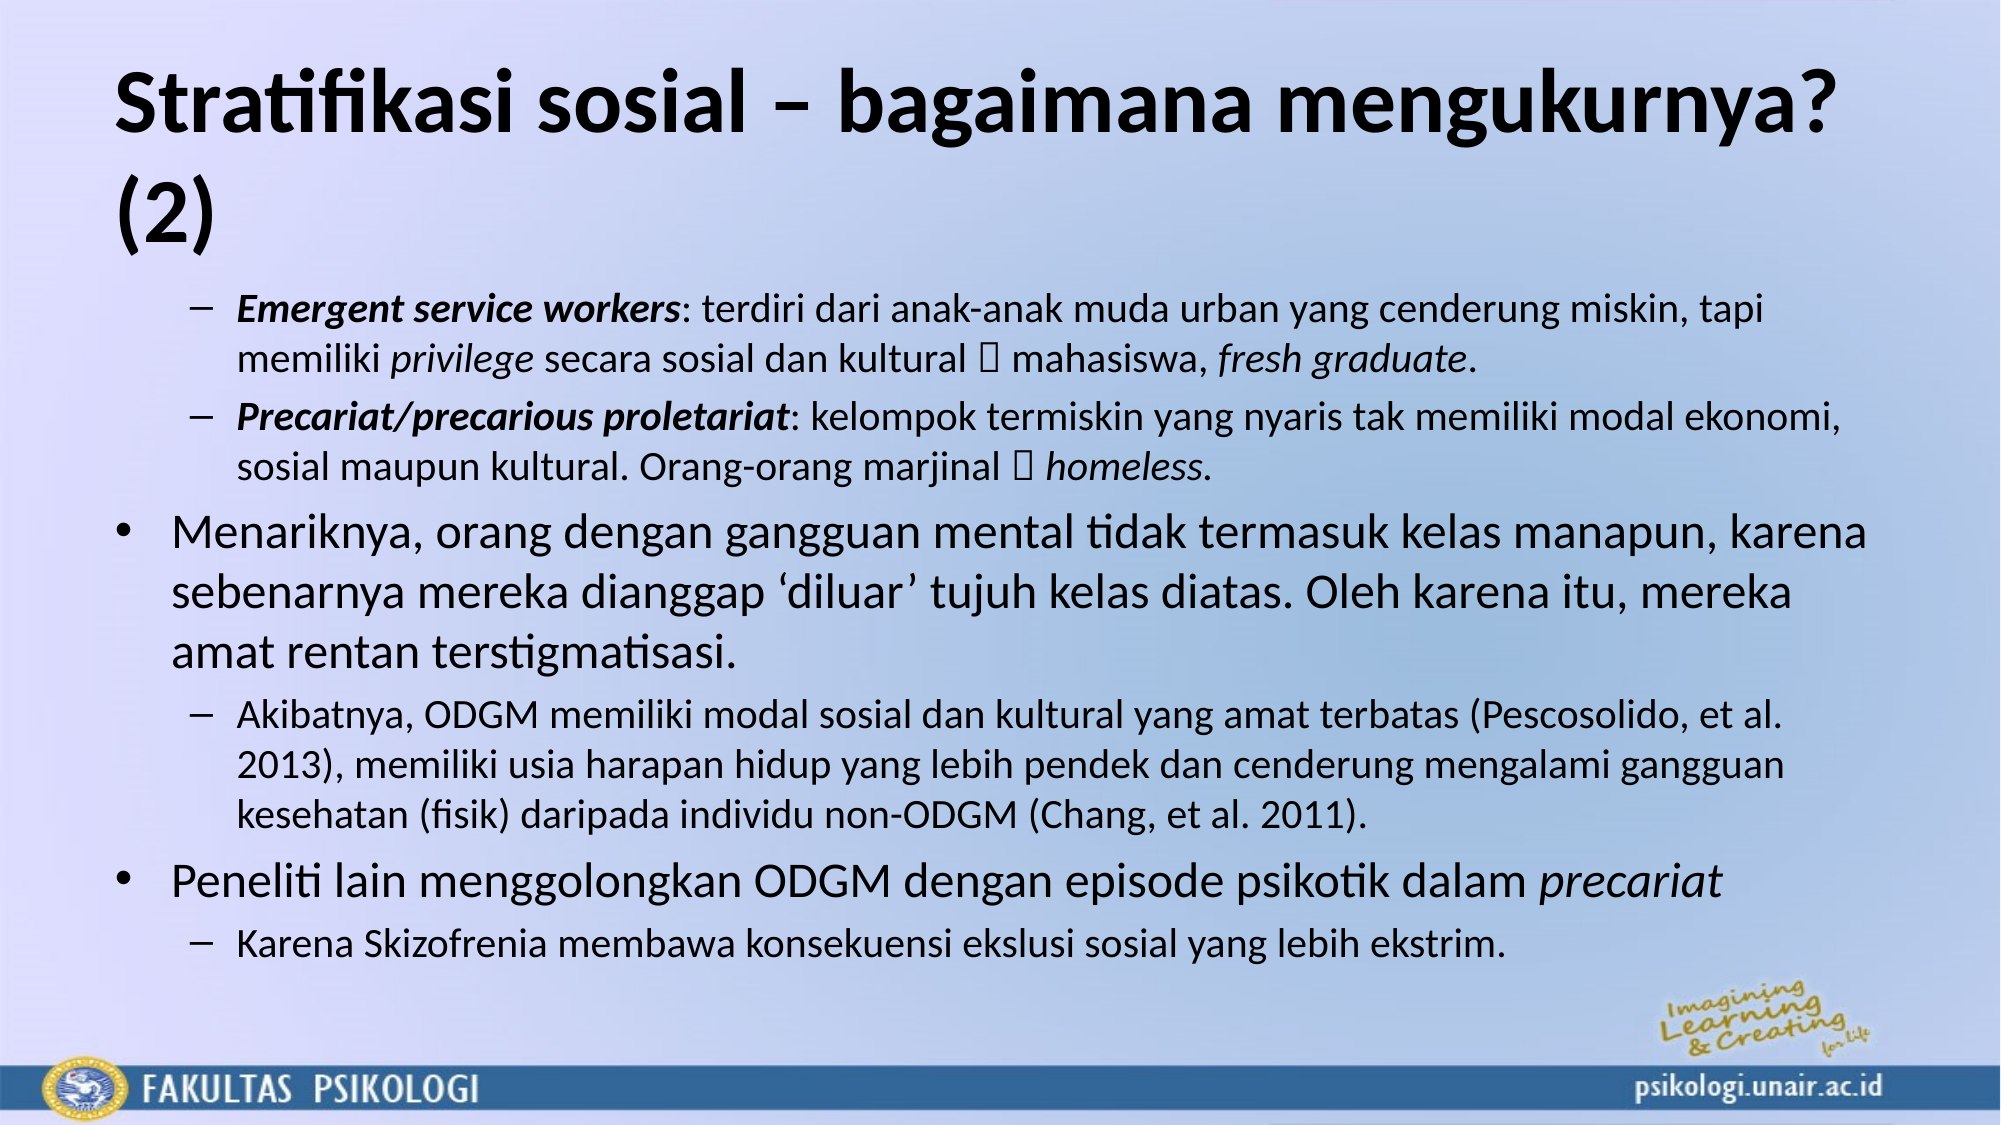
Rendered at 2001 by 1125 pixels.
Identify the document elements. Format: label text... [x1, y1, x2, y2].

list Emergent service workers: terdiri dari anak-anak muda urban yang cenderung miskin, tapi memiliki privilege secara sosial dan kultural  mahasiswa, fresh graduate. Precariat/precarious proletariat: kelompok termiskin yang nyaris tak memiliki modal ekonomi, sosial maupun kultural. Orang-orang marjinal  homeless. Menariknya, orang dengan gangguan mental tidak termasuk kelas manapun, karena sebenarnya mereka dianggap ‘diluar’ tujuh kelas diatas. Oleh karena itu, mereka amat rentan terstigmatisasi. Akibatnya, ODGM memiliki modal sosial dan kultural yang amat terbatas (Pescosolido, et al. 2013), memiliki usia harapan hidup yang lebih pendek dan cenderung mengalami gangguan kesehatan (fisik) daripada individu non-ODGM (Chang, et al. 2011). Peneliti lain menggolongkan ODGM dengan episode psikotik dalam precariat Karena Skizofrenia membawa konsekuensi ekslusi sosial yang lebih ekstrim. [99, 272, 1900, 1016]
title Stratifikasi sosial – bagaimana mengukurnya? (2) [99, 71, 1900, 230]
picture [0, 0, 2001, 1125]
